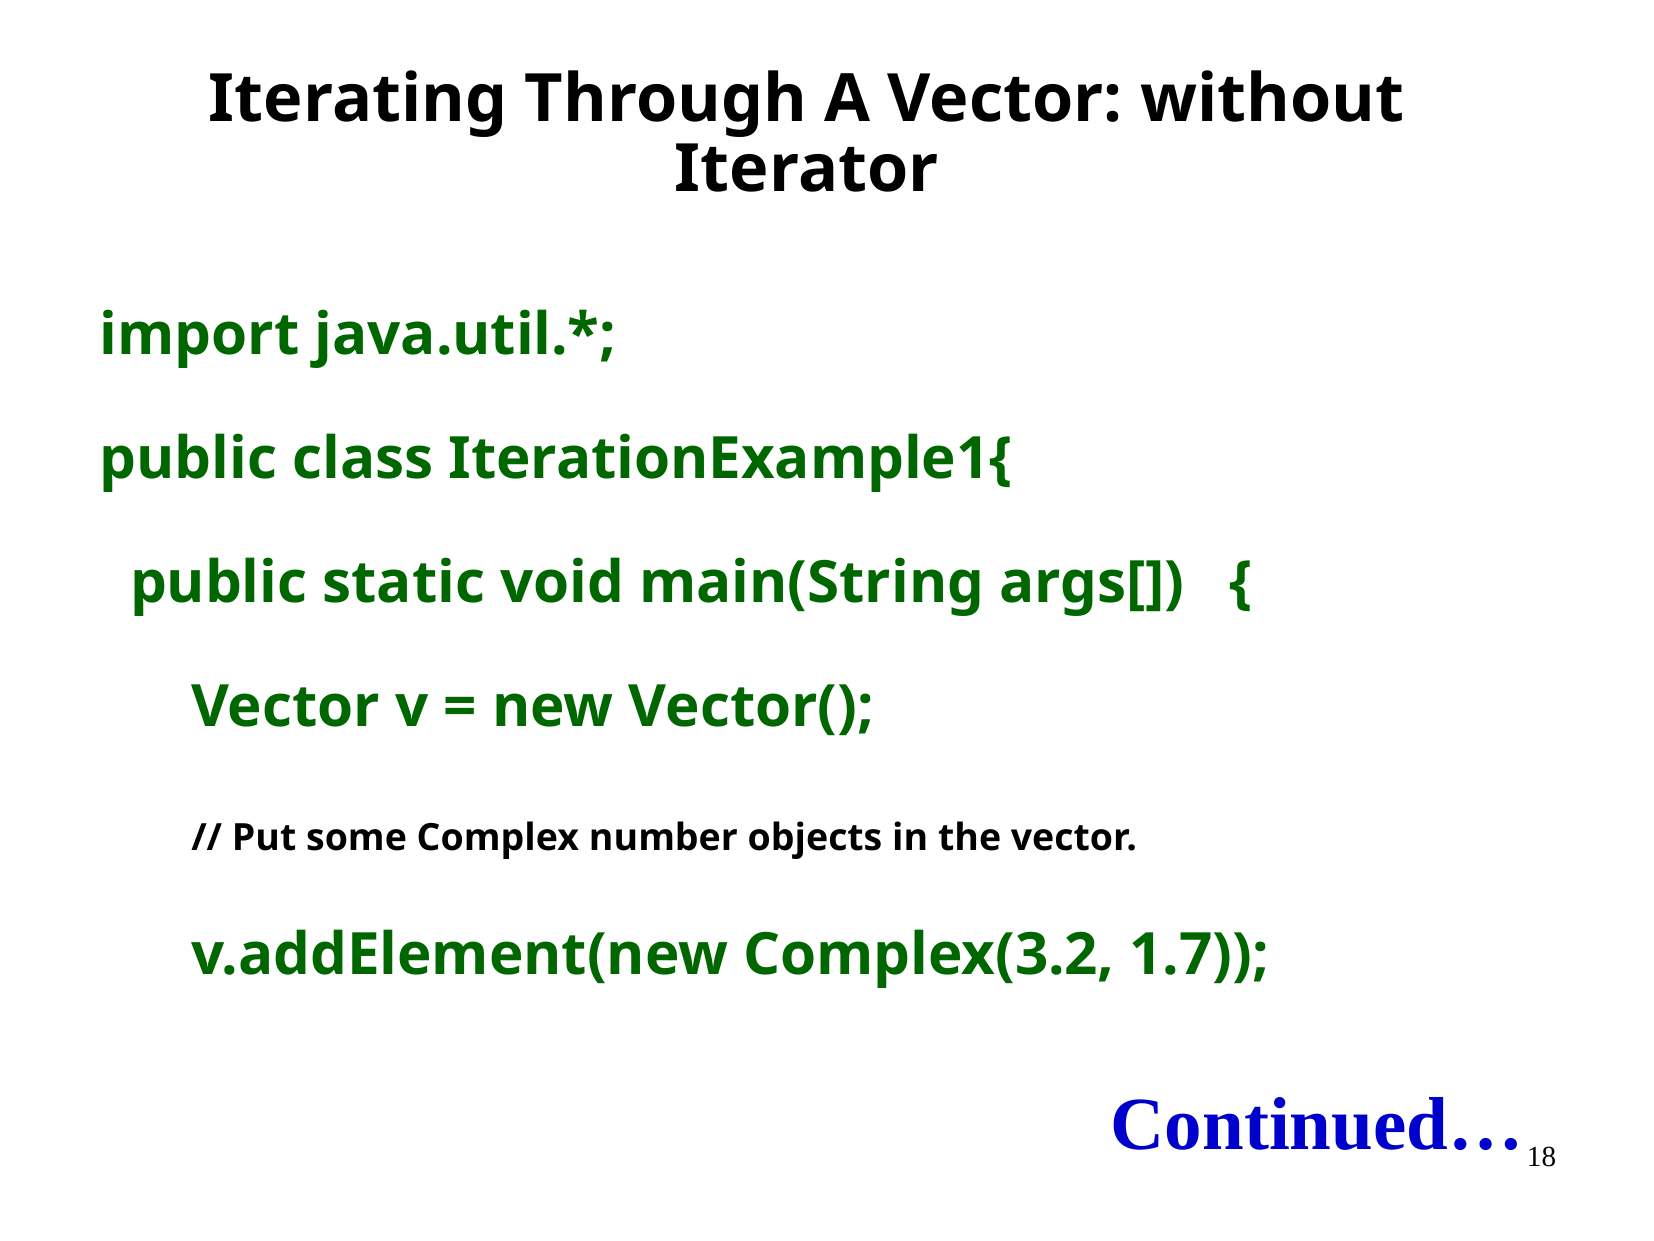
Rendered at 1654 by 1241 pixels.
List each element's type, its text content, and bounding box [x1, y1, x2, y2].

title Iterating Through A Vector: without Iterator [101, 32, 1512, 239]
list import java.util.*; public class IterationExample1{ public static void main(String args[]) { Vector v = new Vector(); // Put some Complex number objects in the vector. v.addElement(new Complex(3.2, 1.7)); [82, 282, 1521, 1121]
text_box Continued… [1096, 1066, 1572, 1172]
